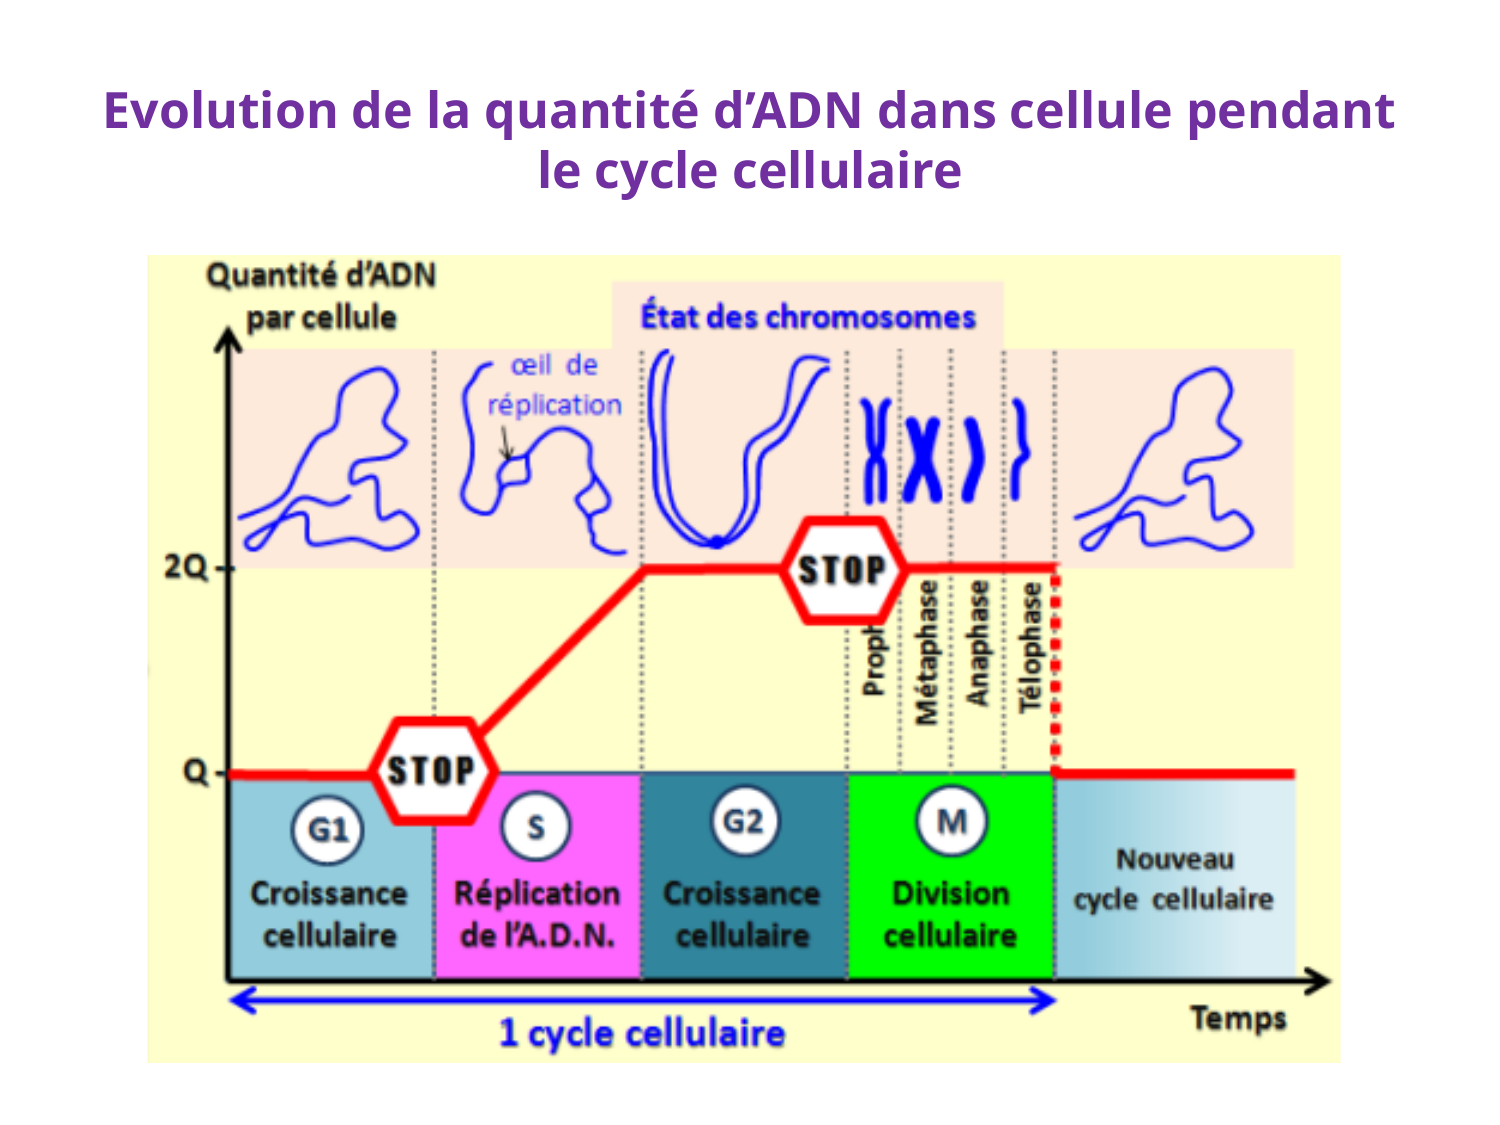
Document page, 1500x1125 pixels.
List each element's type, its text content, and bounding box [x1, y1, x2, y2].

picture [147, 255, 1341, 1064]
title Evolution de la quantité d’ADN dans cellule pendant le cycle cellulaire [75, 45, 1425, 233]
